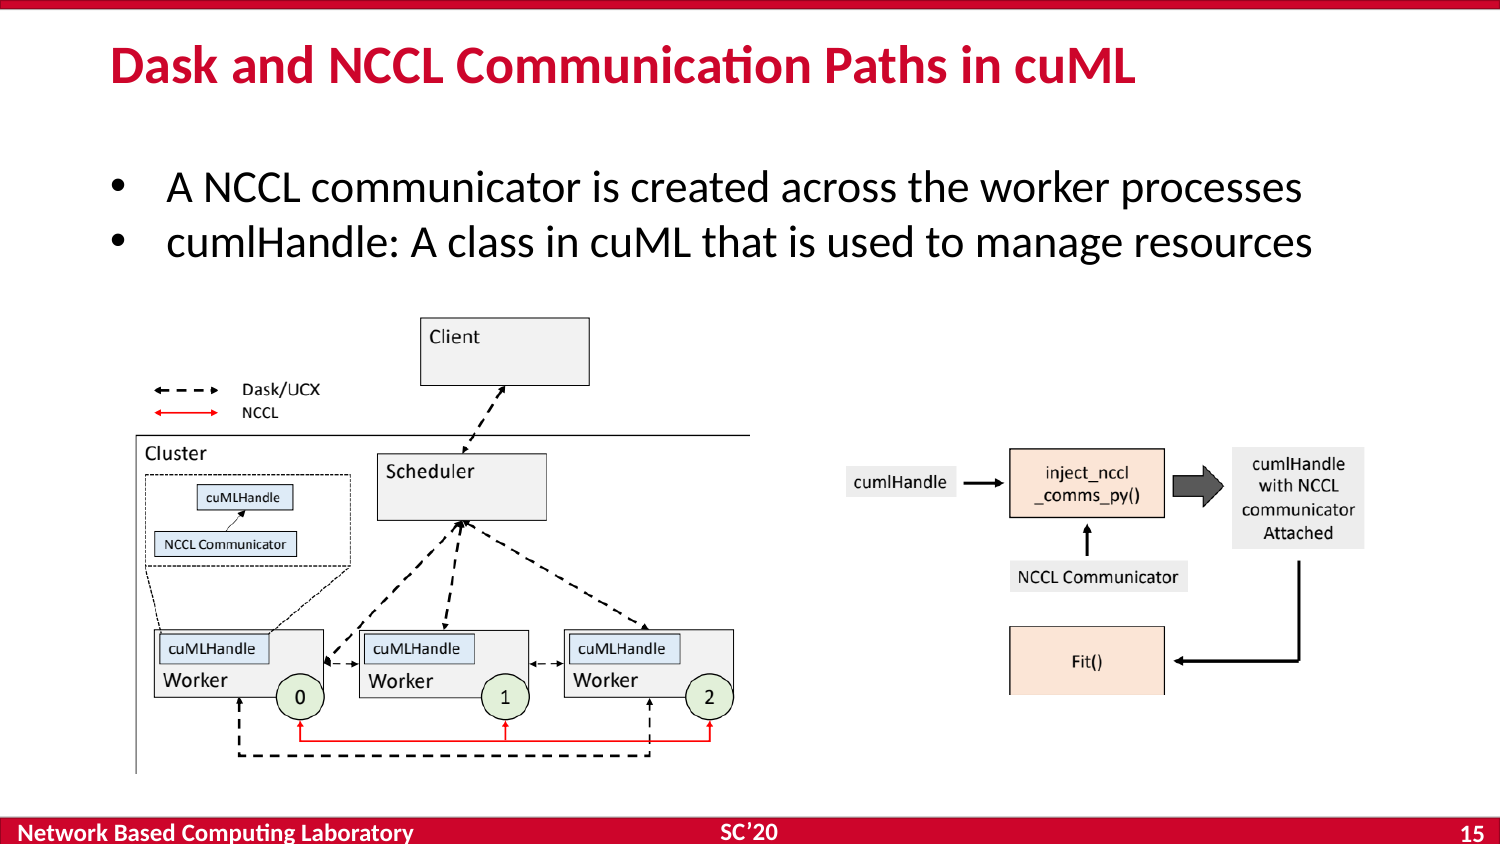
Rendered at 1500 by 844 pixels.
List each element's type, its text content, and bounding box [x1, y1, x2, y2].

text_box A NCCL communicator is created across the worker processes cumlHandle: A class in cuML that is used to manage resources [95, 149, 1466, 315]
title Dask and NCCL Communication Paths in cuML [95, 21, 1424, 117]
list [135, 317, 751, 775]
picture [845, 446, 1365, 695]
